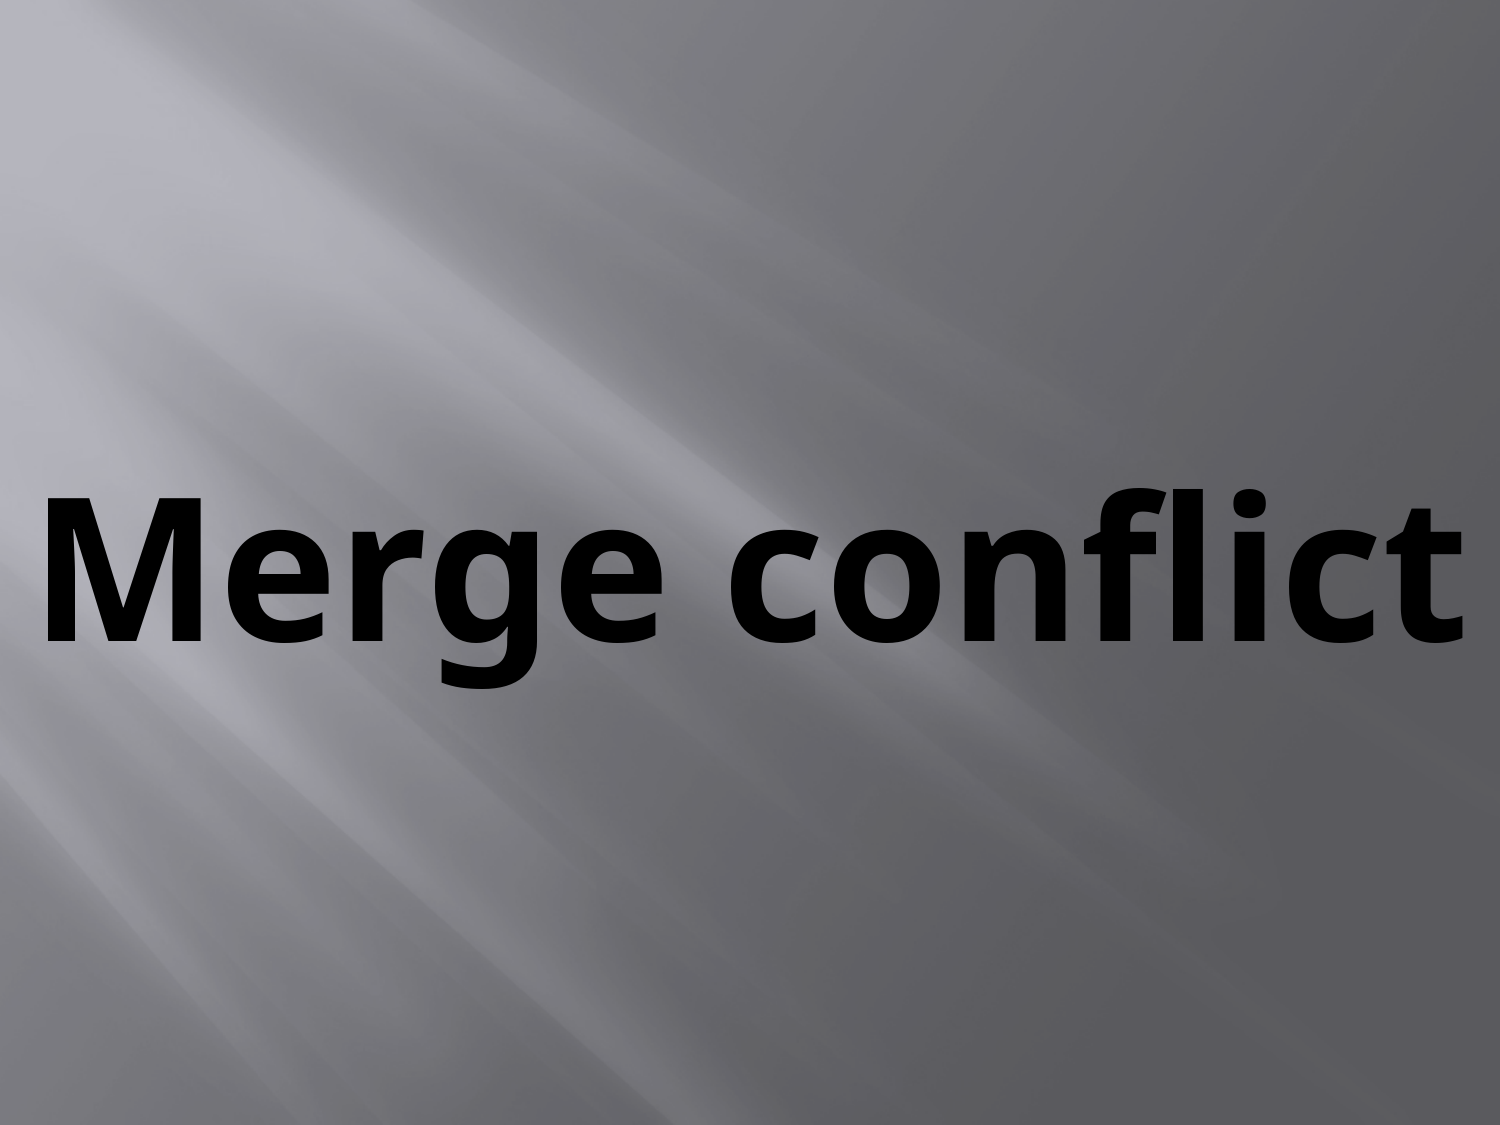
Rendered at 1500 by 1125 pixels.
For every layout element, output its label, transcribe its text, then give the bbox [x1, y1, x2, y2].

title Merge conflict [0, 468, 1500, 656]
